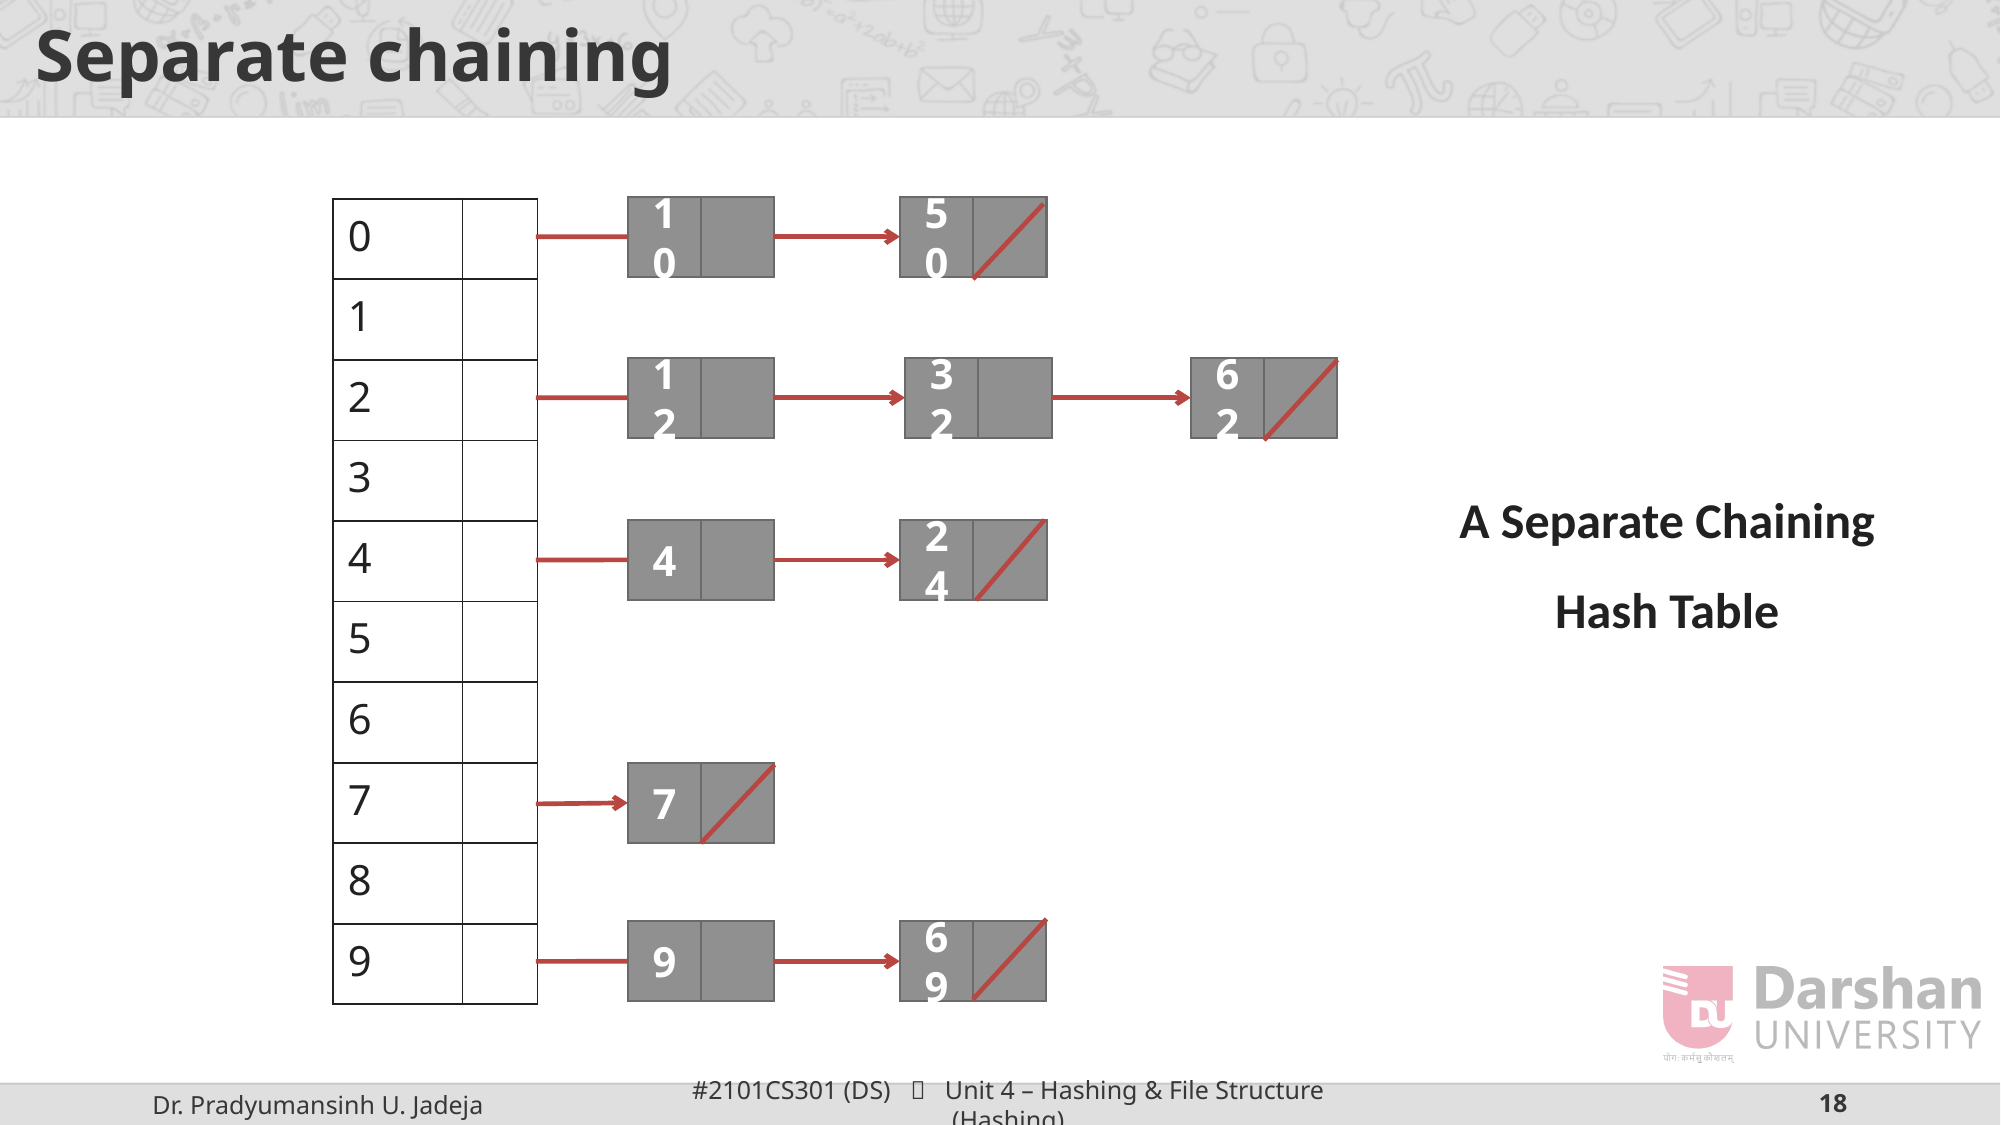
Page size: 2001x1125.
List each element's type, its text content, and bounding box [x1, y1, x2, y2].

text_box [905, 357, 1052, 438]
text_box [700, 764, 775, 844]
table_cell [463, 280, 537, 359]
table_cell [463, 844, 537, 923]
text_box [1263, 359, 1338, 441]
table_cell [463, 602, 537, 681]
table_cell [463, 764, 537, 842]
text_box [975, 519, 1045, 601]
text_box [627, 196, 775, 277]
table_cell 8 [334, 844, 462, 923]
table_cell 1 [334, 280, 462, 359]
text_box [973, 203, 1044, 280]
table_cell [463, 522, 537, 601]
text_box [972, 918, 1047, 1000]
title Separate chaining [0, 0, 2000, 117]
table_cell 7 [334, 764, 462, 842]
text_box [627, 921, 775, 1002]
table_cell [463, 925, 537, 1003]
table_cell 2 [334, 361, 462, 440]
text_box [899, 921, 1047, 1002]
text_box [899, 196, 1047, 277]
table_cell 3 [334, 441, 462, 520]
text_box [900, 519, 975, 601]
table_cell 4 [334, 522, 462, 601]
table_cell [463, 361, 537, 440]
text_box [1190, 357, 1338, 438]
table_cell 6 [334, 683, 462, 762]
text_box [627, 357, 775, 438]
table_header 0 [334, 200, 462, 278]
table_header [463, 200, 537, 278]
table_cell [463, 683, 537, 762]
text_box A Separate Chaining Hash Table [1444, 472, 1891, 646]
table_cell 9 [334, 925, 462, 1003]
table_cell 5 [334, 602, 462, 681]
table_cell [463, 441, 537, 520]
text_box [627, 519, 775, 601]
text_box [627, 762, 775, 843]
